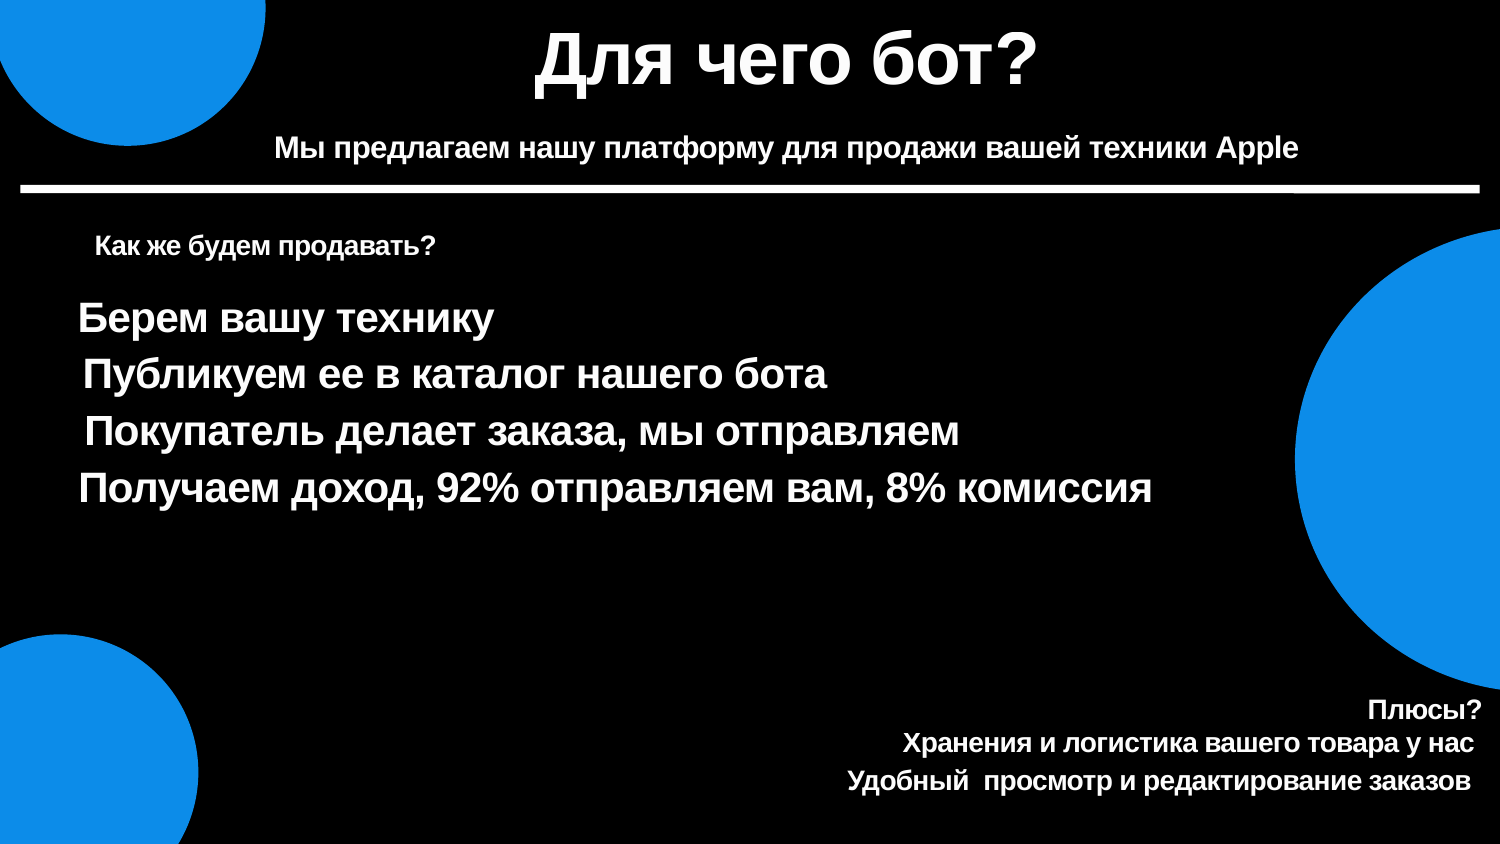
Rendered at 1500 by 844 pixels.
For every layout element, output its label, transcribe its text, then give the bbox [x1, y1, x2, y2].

text_box Берем вашу технику [20, 284, 553, 341]
text_box Публикуем ее в каталог нашего бота [20, 341, 890, 398]
text_box Удобный просмотр и редактирование заказов [799, 758, 1500, 797]
text_box Для чего бот? [496, 10, 1079, 100]
text_box Хранения и логистика вашего товара у нас [857, 721, 1500, 758]
text_box Покупатель делает заказа, мы отправляем [20, 398, 1025, 454]
text_box Получаем доход, 92% отправляем вам, 8% комиссия [20, 454, 1222, 512]
text_box Плюсы? [1330, 669, 1500, 721]
text_box [1294, 229, 1500, 669]
text_box [0, 0, 266, 123]
text_box [0, 634, 199, 844]
text_box Как же будем продавать? [49, 223, 482, 261]
text_box Мы предлагаем нашу платформу для продажи вашей техники Apple [0, 123, 1500, 165]
